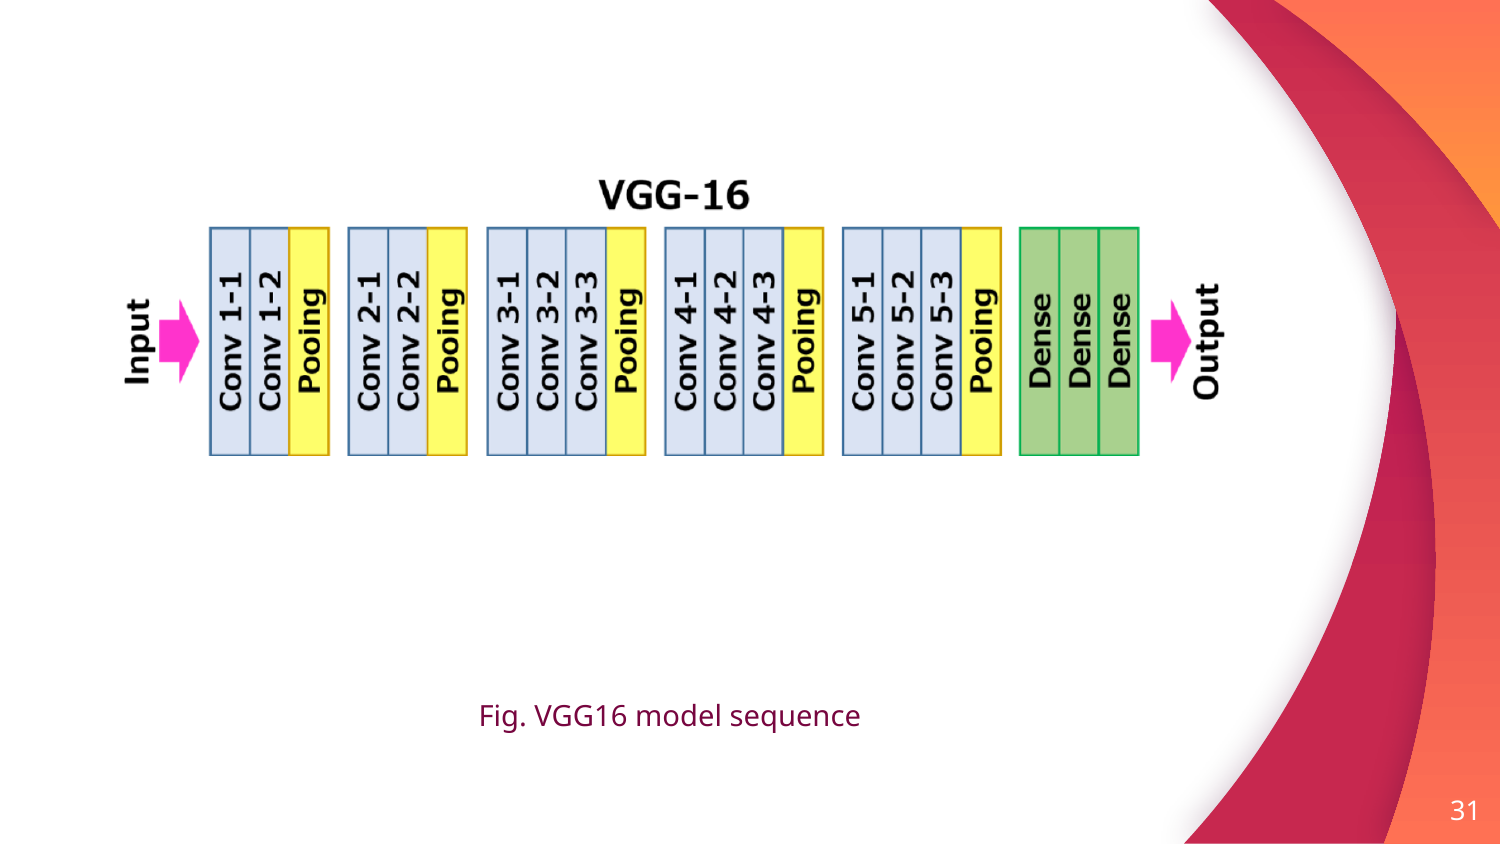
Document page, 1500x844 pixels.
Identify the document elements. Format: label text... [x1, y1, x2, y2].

picture [61, 171, 1292, 469]
text_box Fig. VGG16 model sequence [463, 686, 929, 748]
slide_number ‹#› [1391, 779, 1482, 844]
